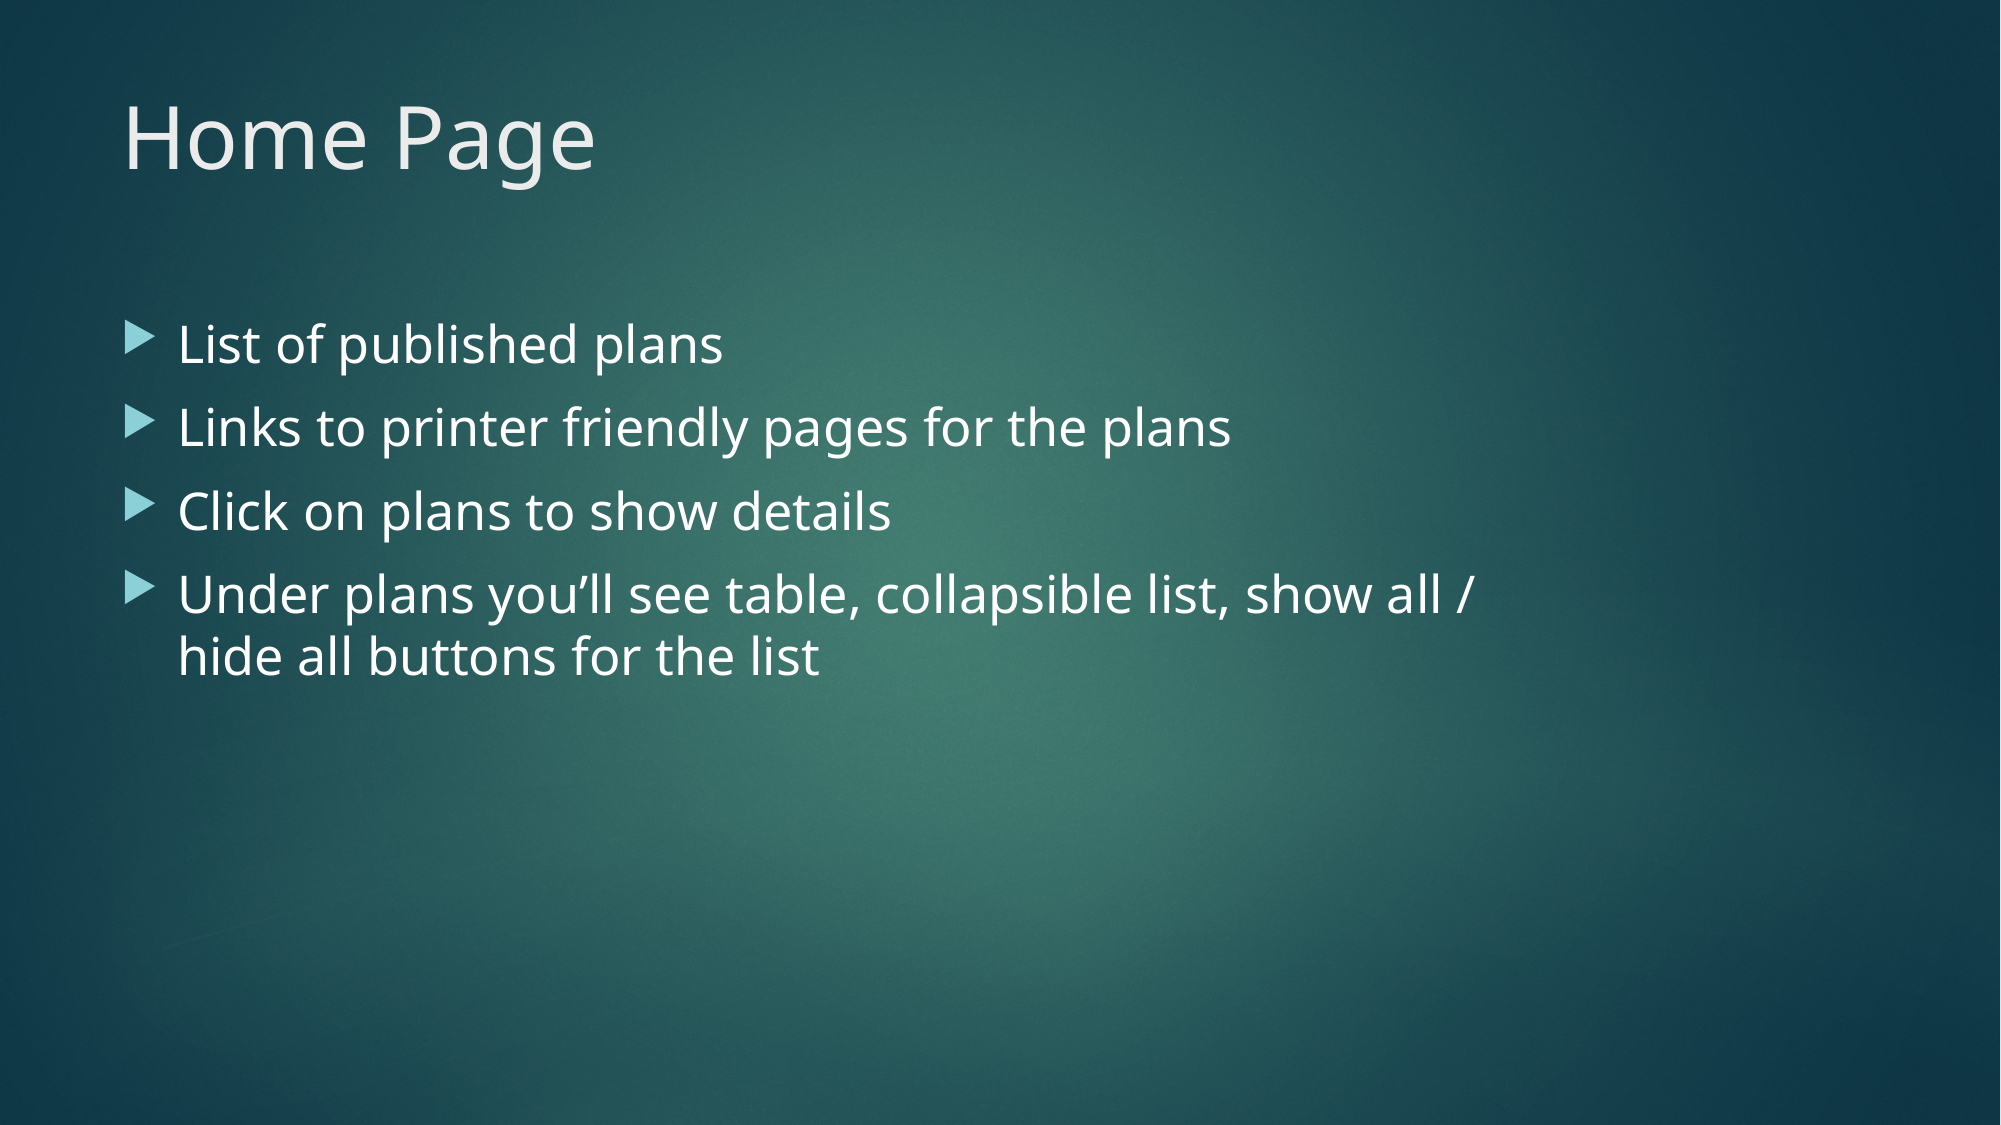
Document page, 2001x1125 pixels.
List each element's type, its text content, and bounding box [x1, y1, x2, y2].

title Home Page [106, 74, 1649, 304]
list List of published plans Links to printer friendly pages for the plans Click on plans to show details Under plans you’ll see table, collapsible list, show all / hide all buttons for the list [104, 302, 1575, 994]
